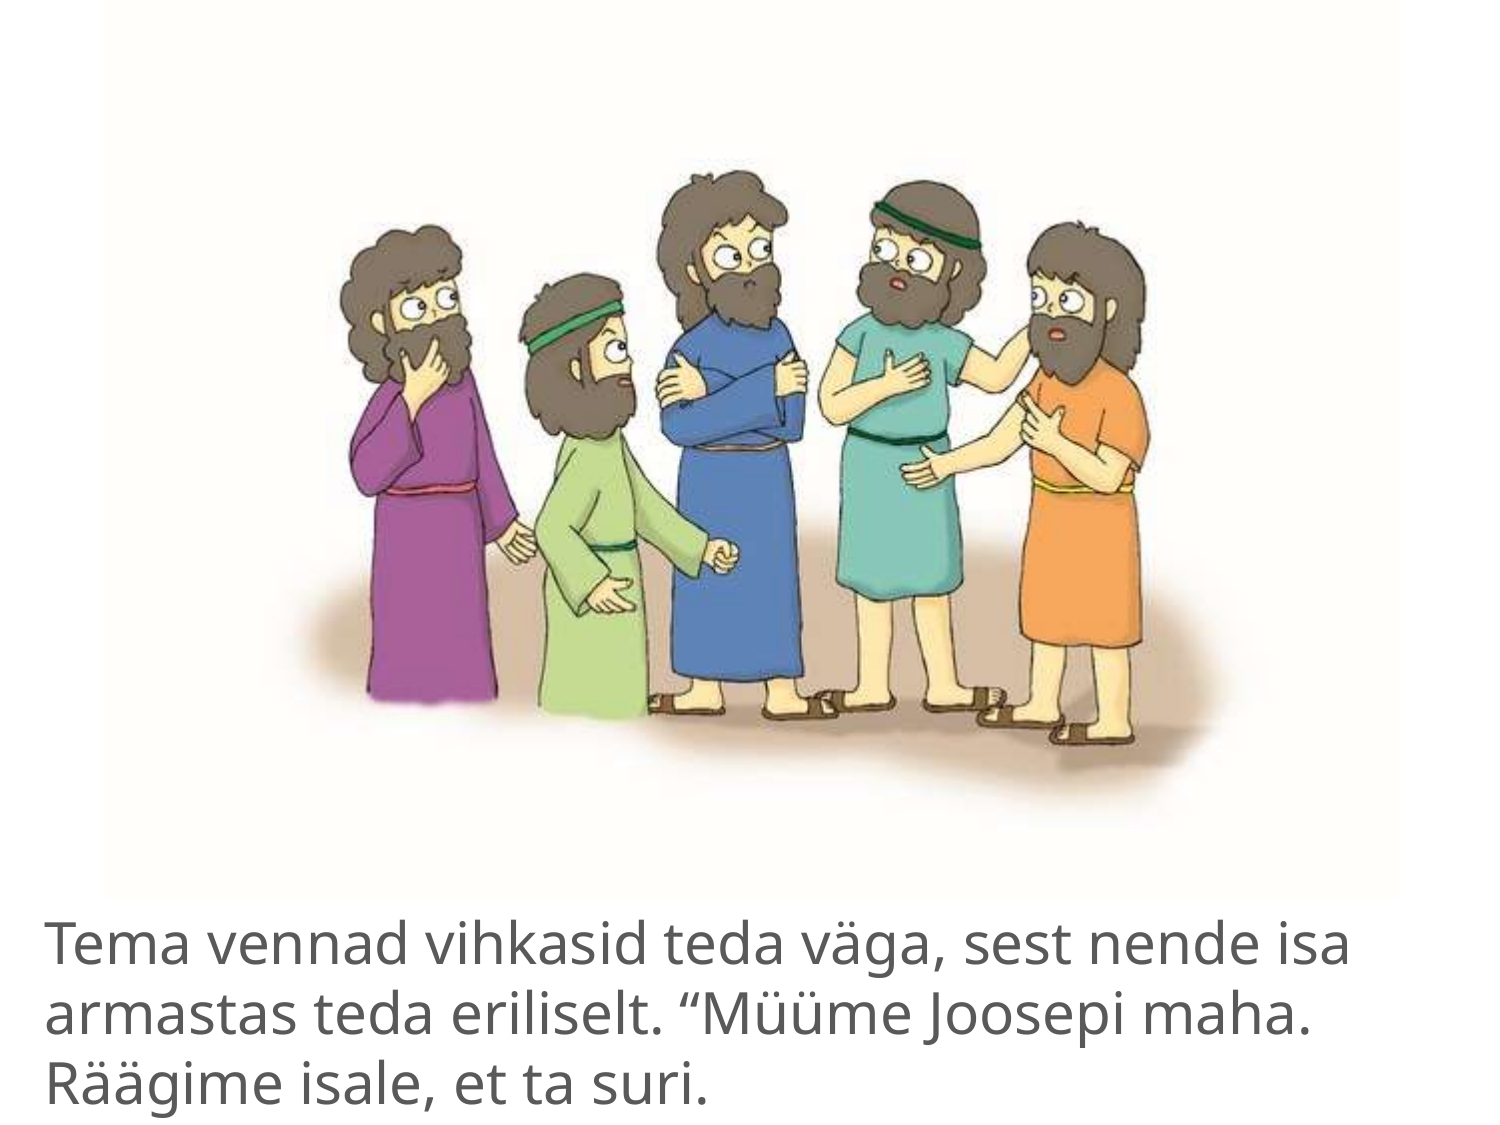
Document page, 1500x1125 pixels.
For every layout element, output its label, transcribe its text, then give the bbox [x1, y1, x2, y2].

picture [103, 0, 1401, 899]
text_box Tema vennad vihkasid teda väga, sest nende isa armastas teda eriliselt. “Müüme Joosepi maha. Räägime isale, et ta suri. [29, 898, 1500, 1124]
